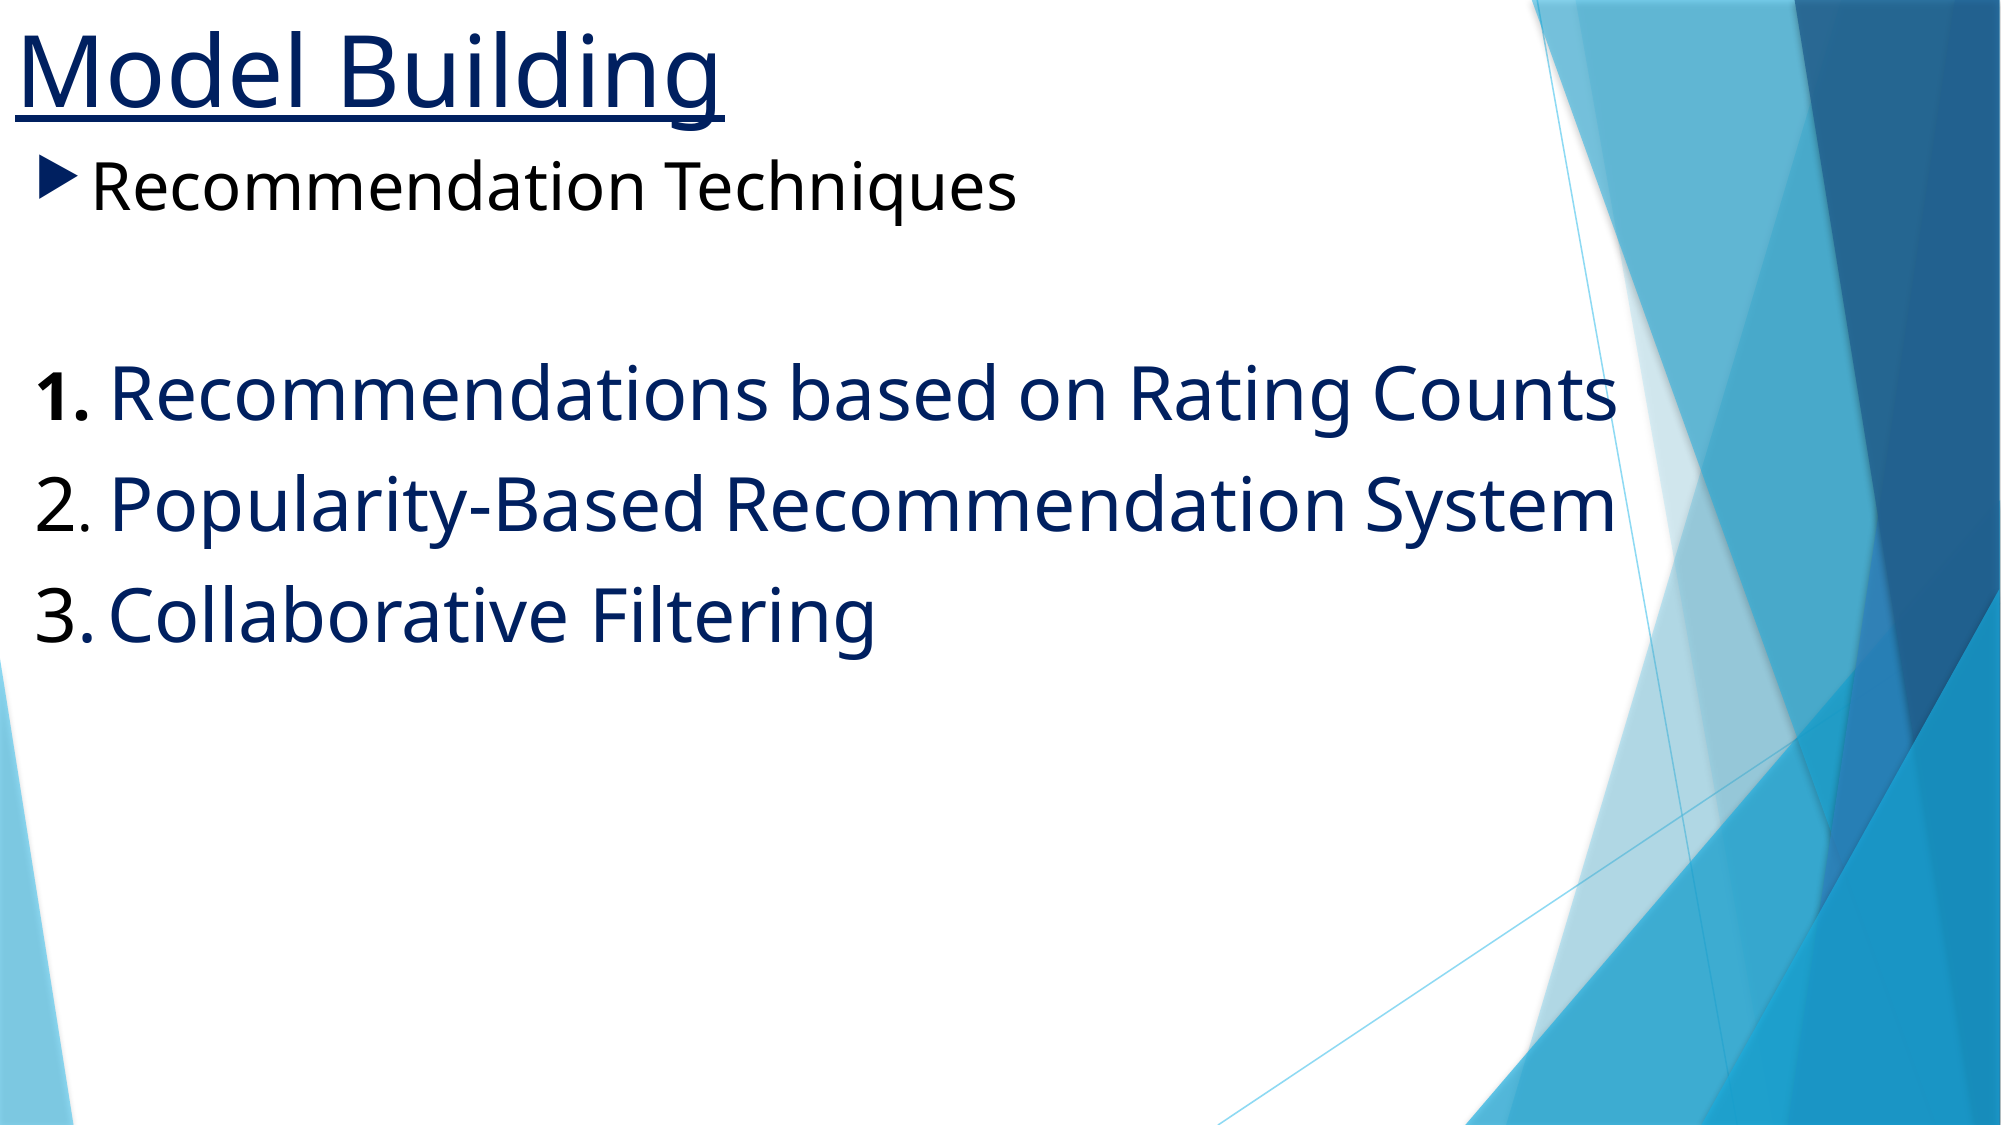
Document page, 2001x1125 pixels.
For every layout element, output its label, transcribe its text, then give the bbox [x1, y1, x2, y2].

title Model Building [0, 0, 1411, 217]
list Recommendation Techniques 1. Recommendations based on Rating Counts 2. Popularity-Based Recommendation System 3. Collaborative Filtering [19, 136, 1962, 1114]
